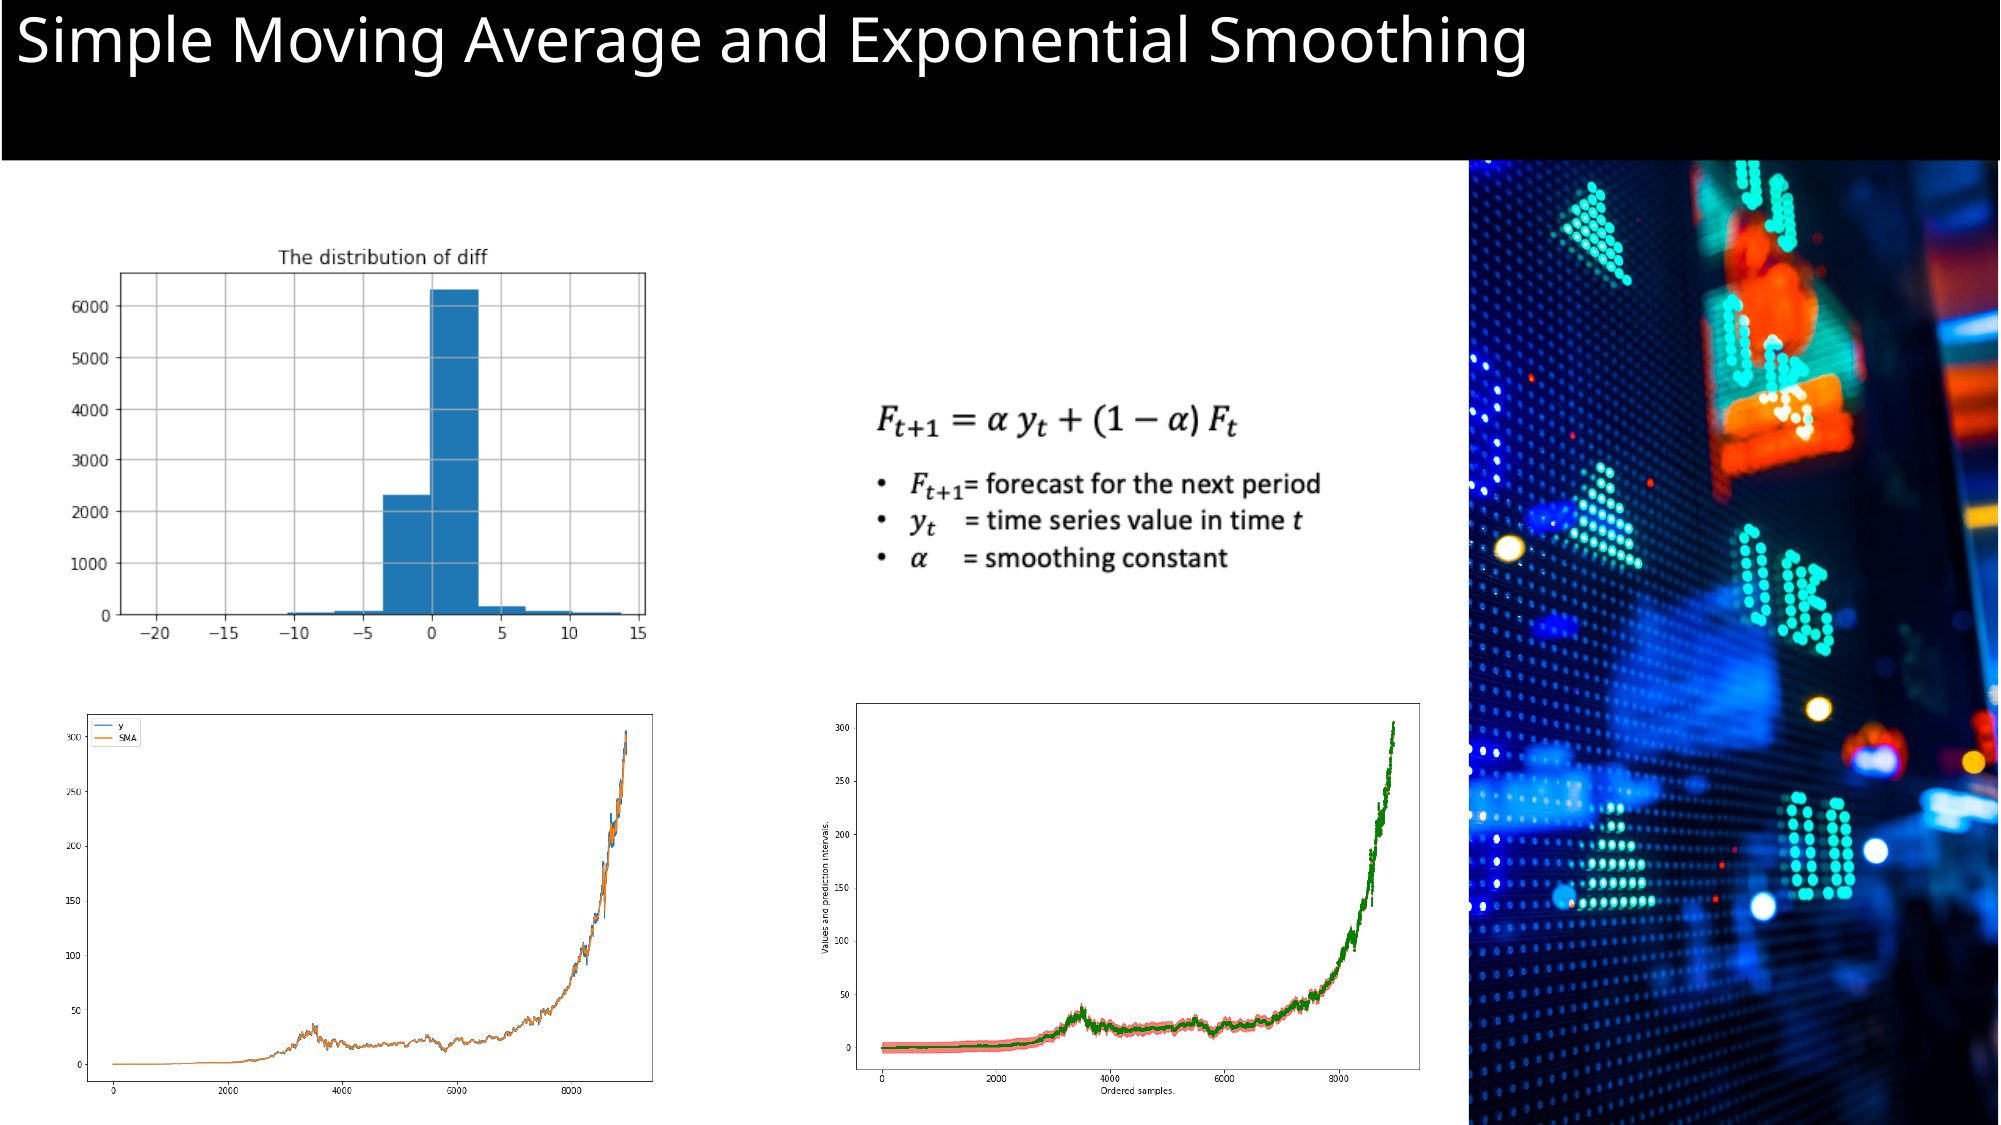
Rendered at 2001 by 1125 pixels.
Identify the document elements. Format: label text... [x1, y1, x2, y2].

picture [1468, 0, 1999, 1125]
title Simple Moving Average and Exponential Smoothing [1, 0, 1468, 161]
picture [59, 238, 659, 652]
picture [59, 708, 658, 1101]
picture [854, 385, 1342, 591]
picture [816, 697, 1425, 1101]
